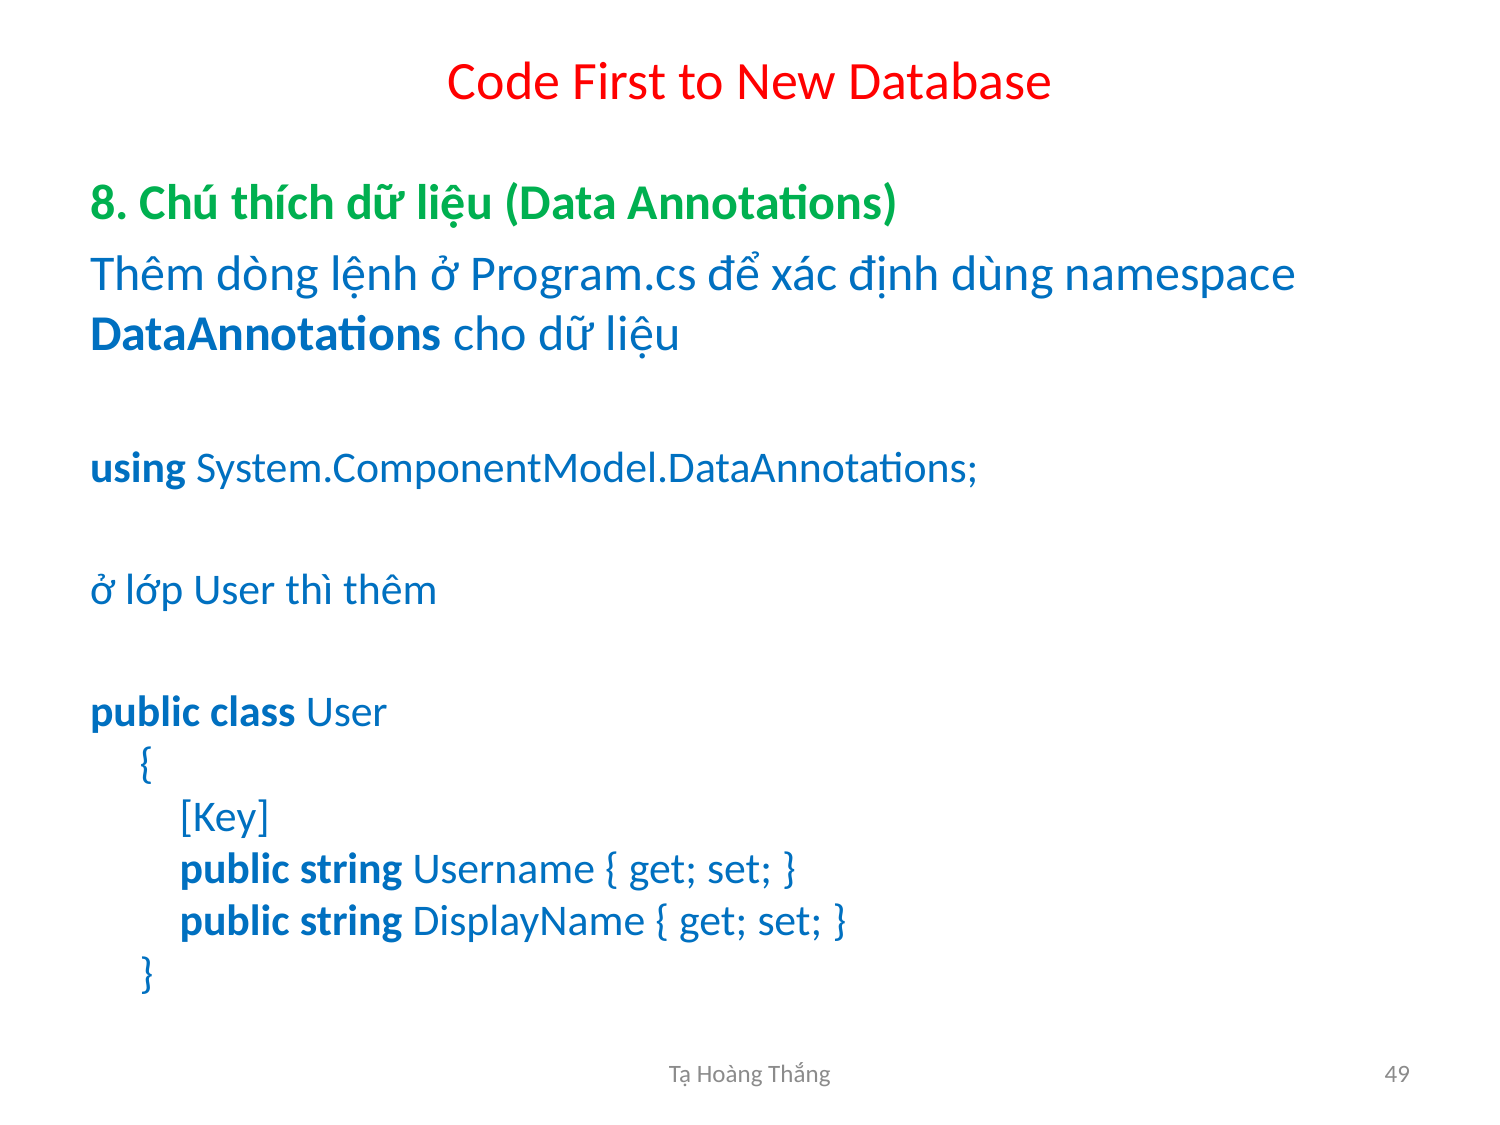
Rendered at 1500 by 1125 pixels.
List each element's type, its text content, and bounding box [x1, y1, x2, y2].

footer Tạ Hoàng Thắng [512, 1042, 988, 1103]
slide_number 49 [1074, 1042, 1425, 1103]
list 8. Chú thích dữ liệu (Data Annotations) Thêm dòng lệnh ở Program.cs để xác định dùng namespace DataAnnotations cho dữ liệu using System.ComponentModel.DataAnnotations; ở lớp User thì thêm public class User { [Key] public string Username { get; set; } public string DisplayName { get; set; } } [75, 162, 1425, 1005]
title Code First to New Database [75, 37, 1425, 118]
